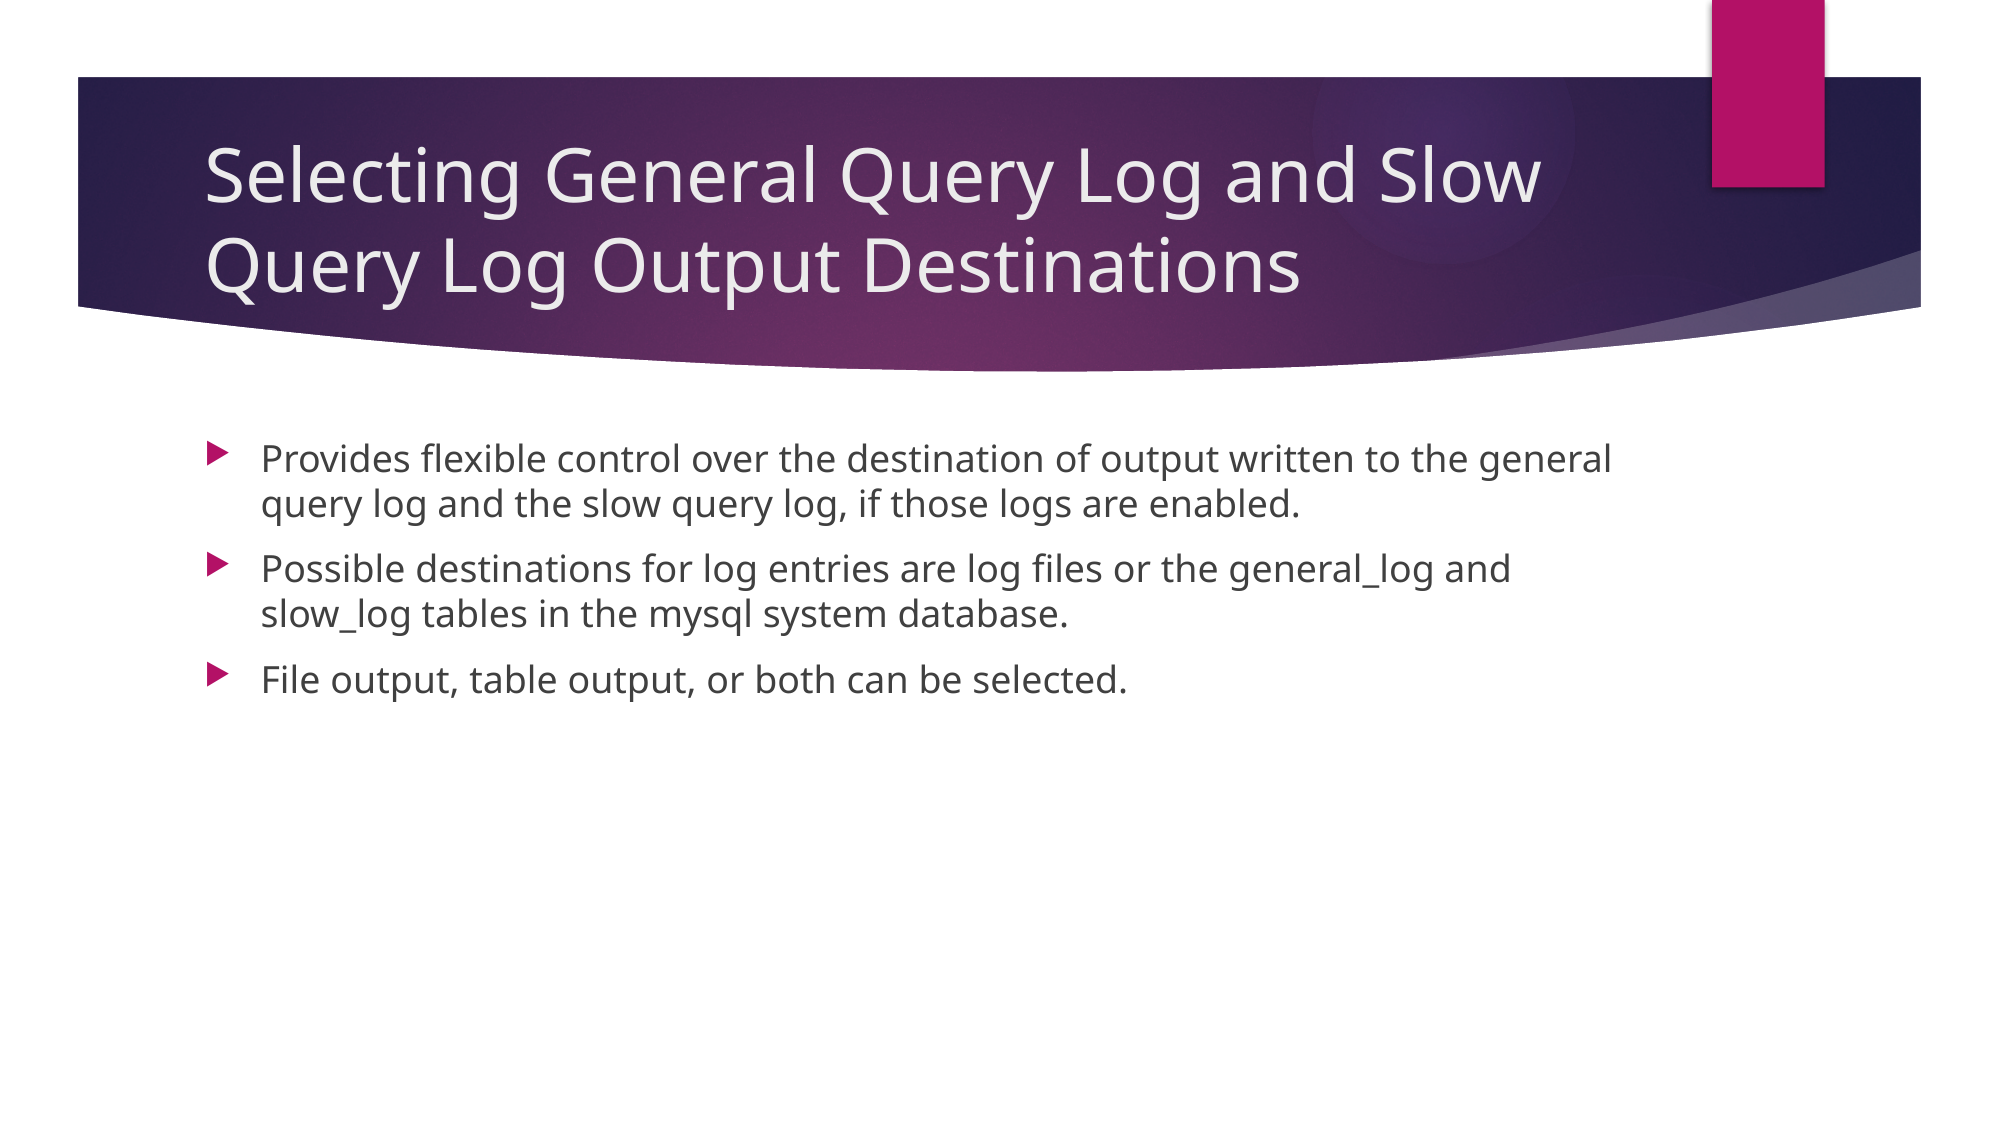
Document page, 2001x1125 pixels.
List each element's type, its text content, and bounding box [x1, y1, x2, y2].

title Selecting General Query Log and Slow Query Log Output Destinations [189, 159, 1627, 276]
list Provides flexible control over the destination of output written to the general query log and the slow query log, if those logs are enabled. Possible destinations for log entries are log files or the general_log and slow_log tables in the mysql system database. File output, table output, or both can be selected. [189, 427, 1638, 988]
